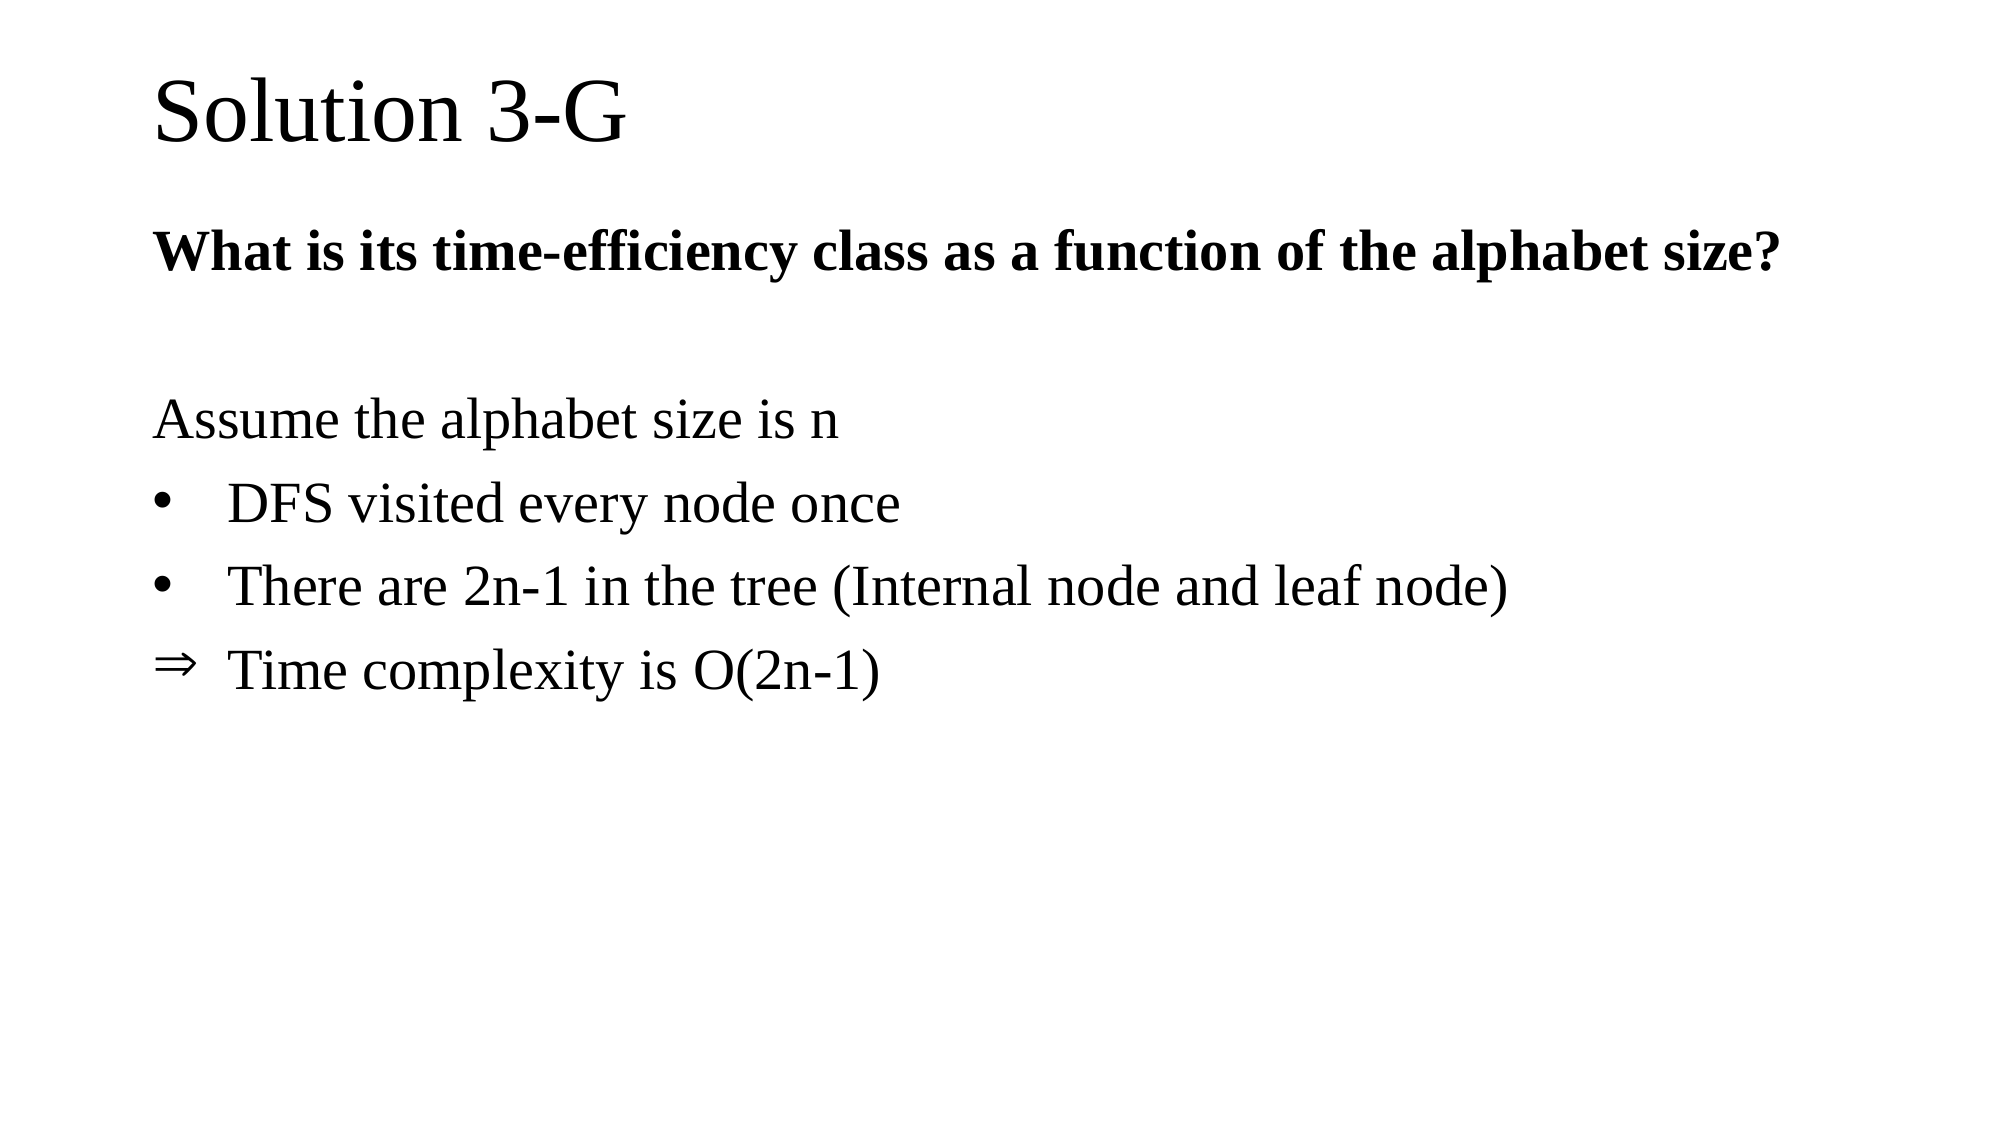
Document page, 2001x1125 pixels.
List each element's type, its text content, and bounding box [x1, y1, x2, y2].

title Solution 3-G [137, 3, 1863, 221]
